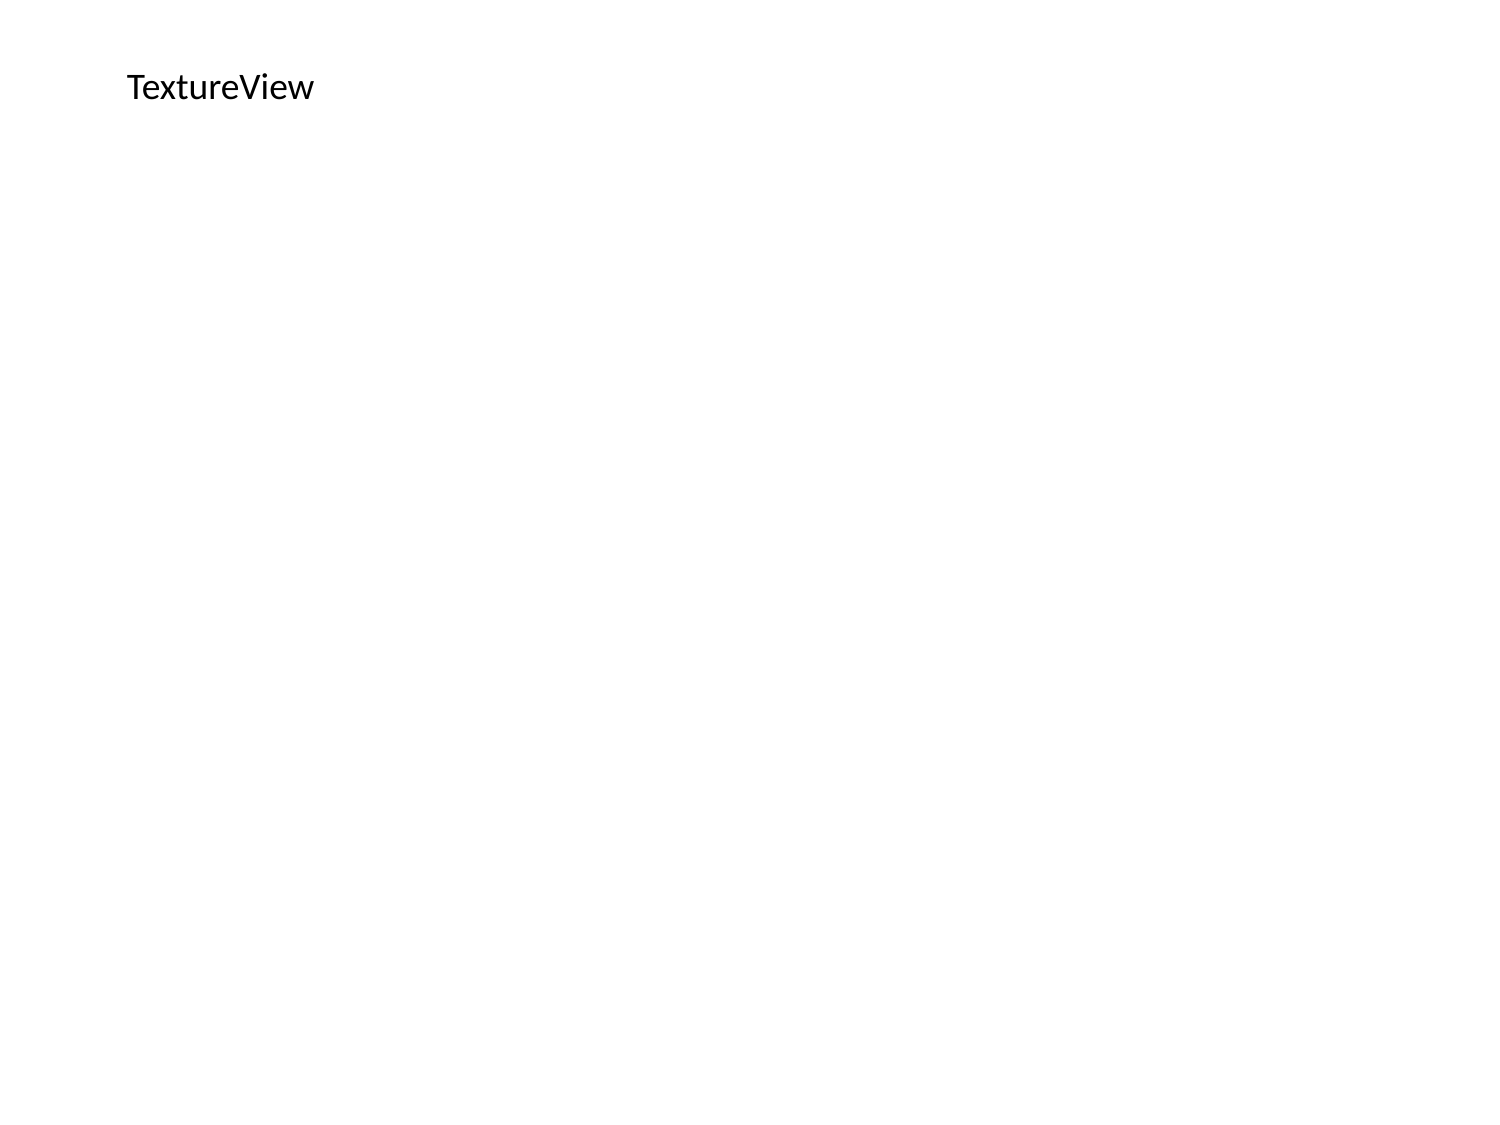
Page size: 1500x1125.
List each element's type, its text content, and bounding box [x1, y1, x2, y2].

text_box TextureView [112, 54, 381, 115]
